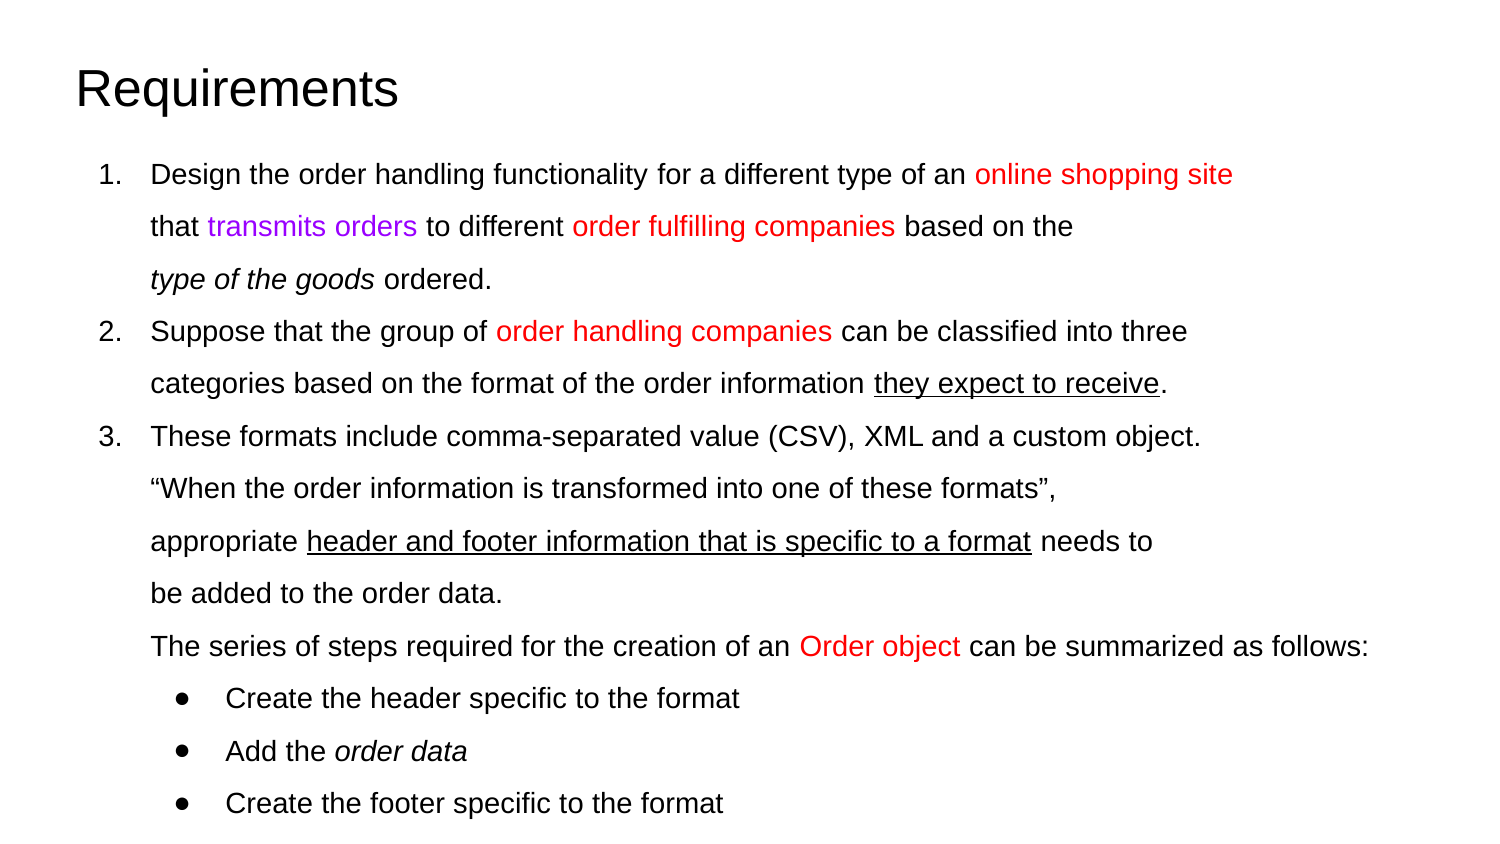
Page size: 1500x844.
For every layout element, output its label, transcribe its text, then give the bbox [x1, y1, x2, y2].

text_box Requirements [60, 38, 1183, 132]
text_box Design the order handling functionality for a different type of an online shopping site that transmits orders to different order fulfilling companies based on the type of the goods ordered. Suppose that the group of order handling companies can be classified into three categories based on the format of the order information they expect to receive. These formats include comma-separated value (CSV), XML and a custom object. “When the order information is transformed into one of these formats”, appropriate header and footer information that is specific to a format needs to be added to the order data. The series of steps required for the creation of an Order object can be summarized as follows: Create the header specific to the format Add the order data Create the footer specific to the format [60, 122, 1500, 835]
